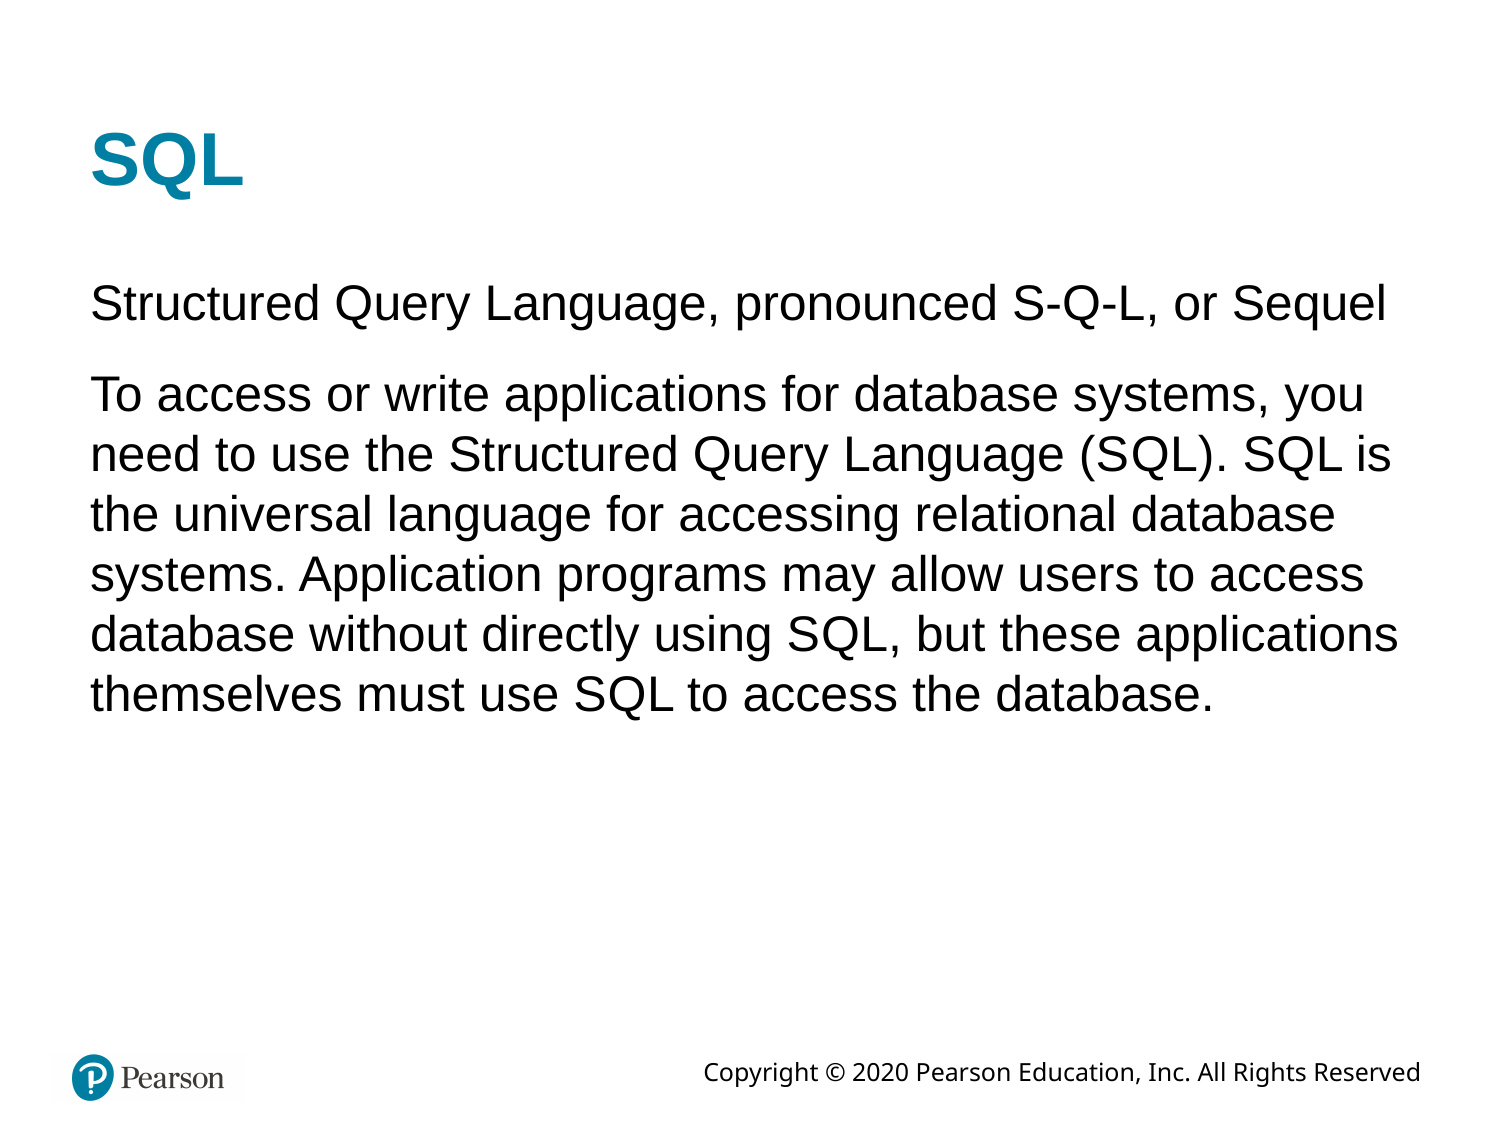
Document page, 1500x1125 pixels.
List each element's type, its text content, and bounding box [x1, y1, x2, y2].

list Structured Query Language, pronounced S-Q-L, or Sequel To access or write applications for database systems, you need to use the Structured Query Language (S Q L). S Q L is the universal language for accessing relational database systems. Application programs may allow users to access database without directly using S Q L, but these applications themselves must use S Q L to access the database. [75, 255, 1424, 1021]
title S Q L [75, 35, 1425, 216]
picture [51, 1053, 245, 1102]
